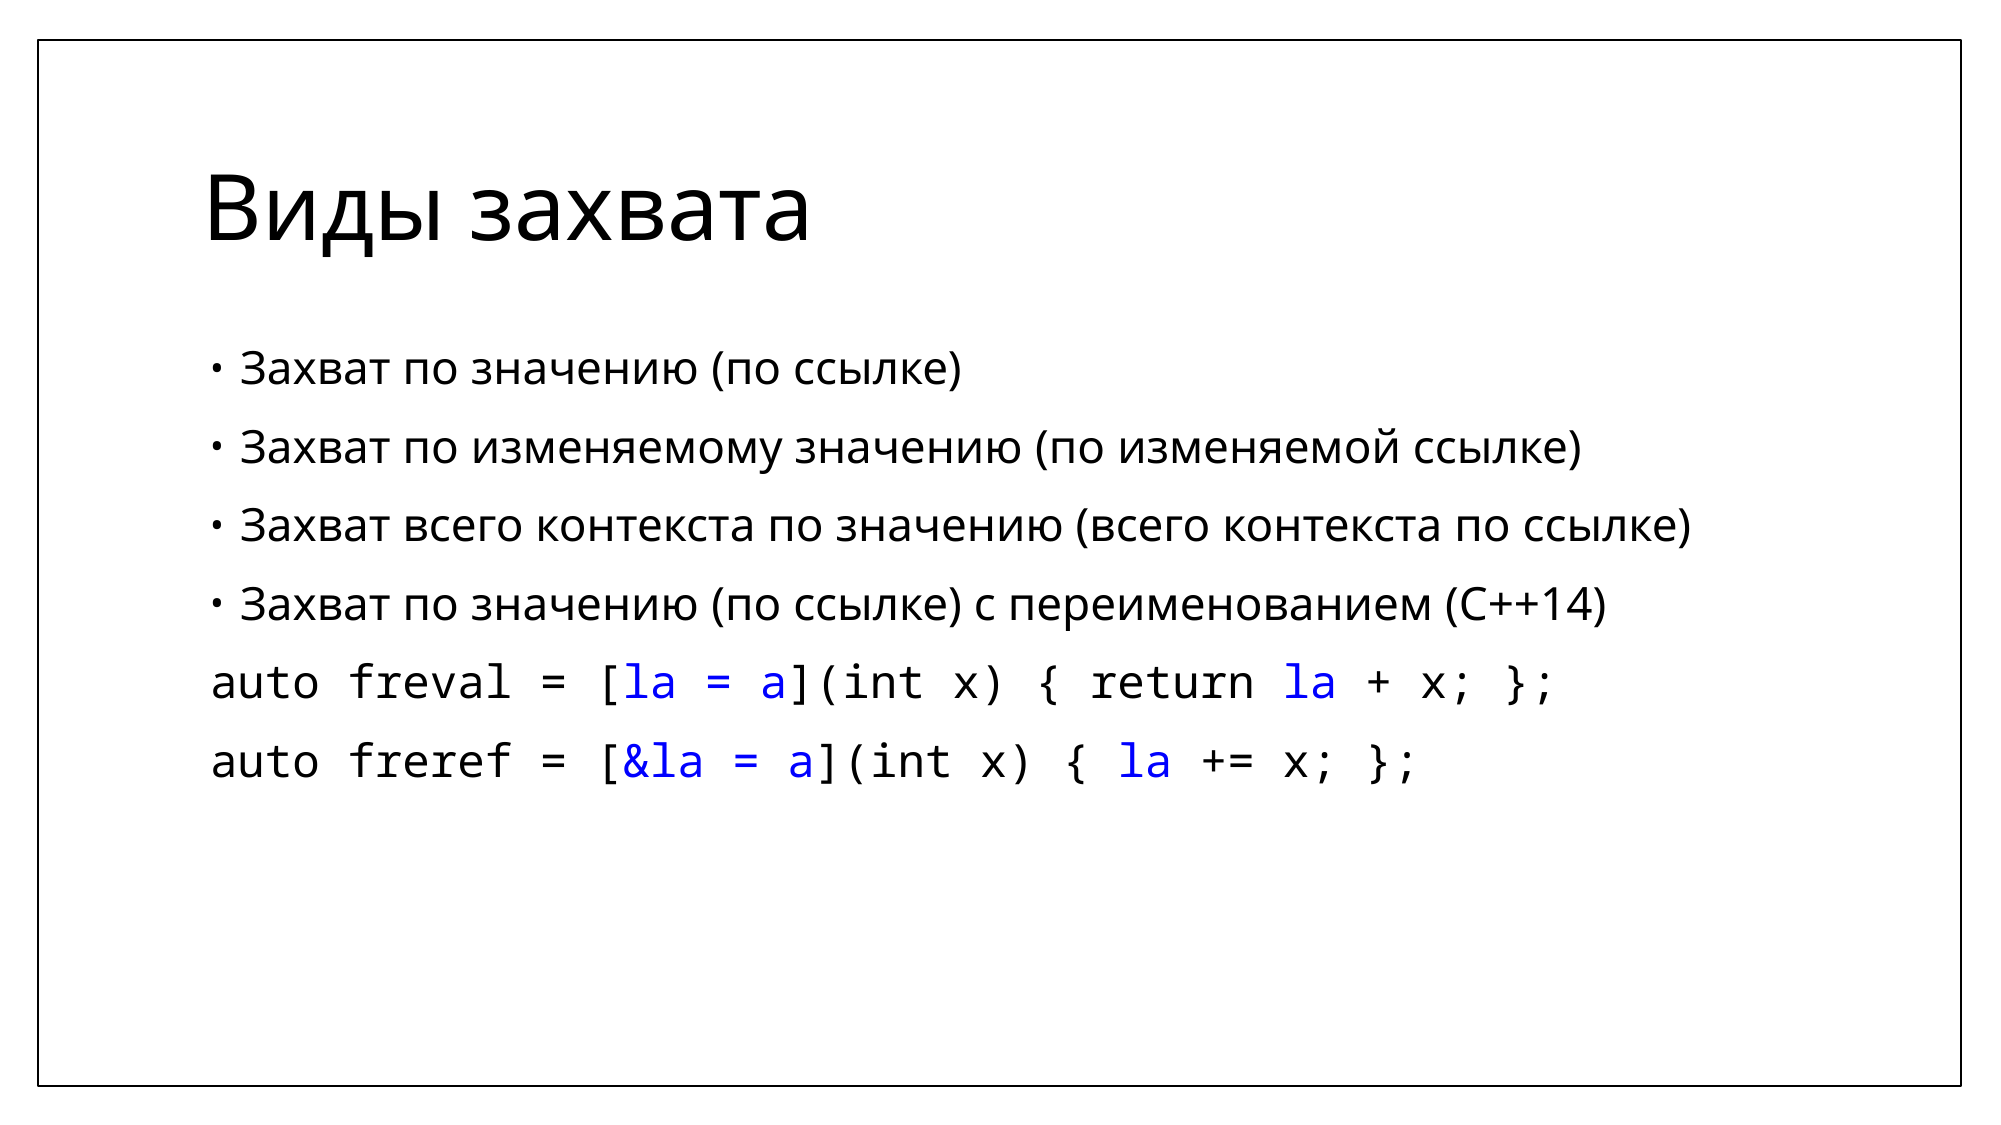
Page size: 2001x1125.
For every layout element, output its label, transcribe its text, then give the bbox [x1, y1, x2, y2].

list Захват по значению (по ссылке) Захват по изменяемому значению (по изменяемой ссылке) Захват всего контекста по значению (всего контекста по ссылке) Захват по значению (по ссылке) с переименованием (С++14) auto freval = [la = a](int x) { return la + x; }; auto freref = [&la = a](int x) { la += x; }; [187, 337, 1808, 1000]
title Виды захвата [187, 99, 1808, 323]
